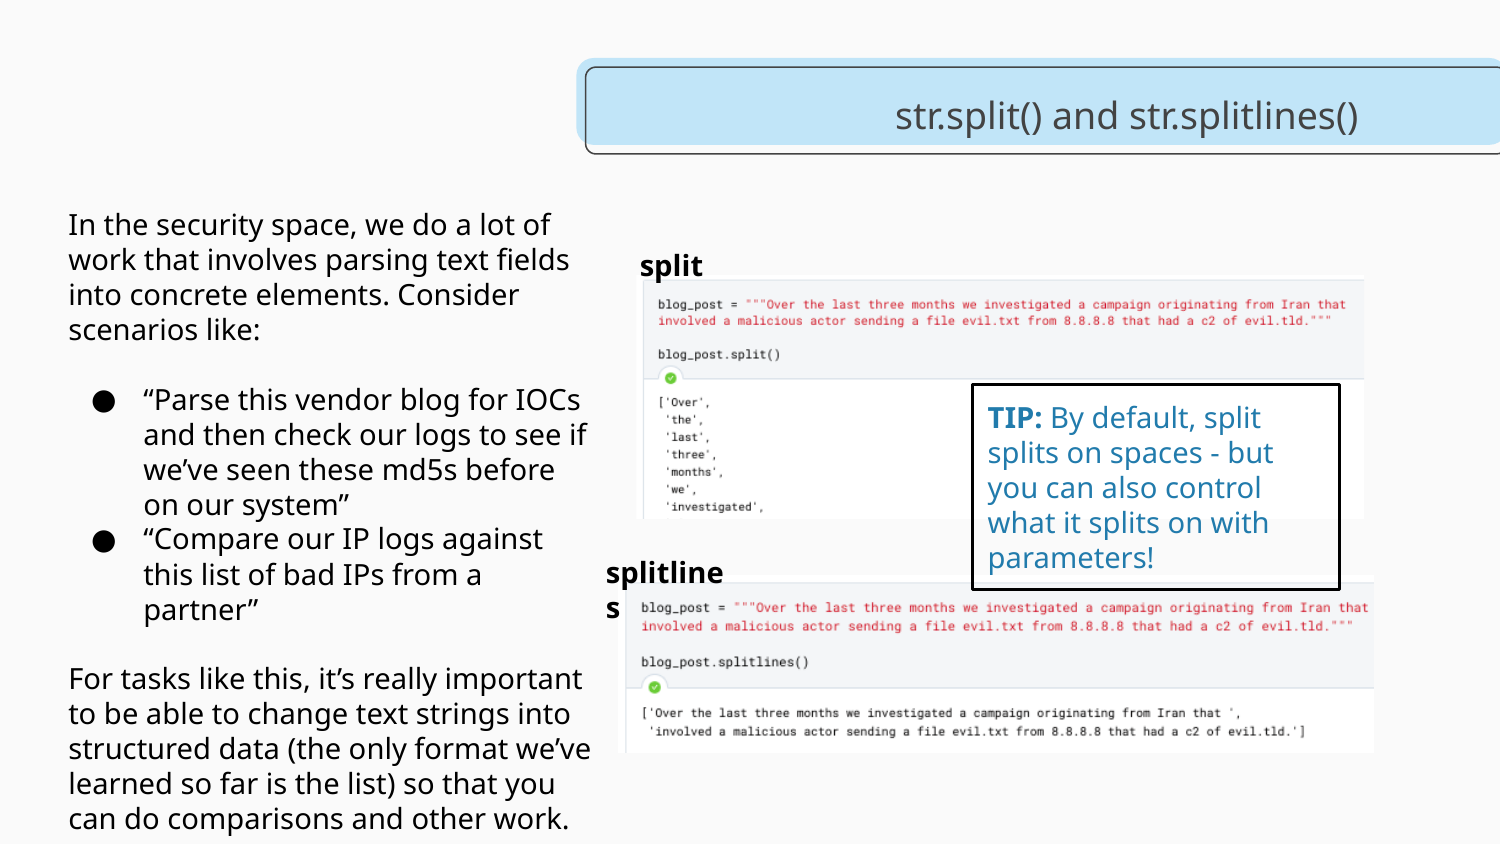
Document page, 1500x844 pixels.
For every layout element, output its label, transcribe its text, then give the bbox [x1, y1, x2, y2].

text_box splitlines [590, 539, 745, 639]
text_box In the security space, we do a lot of work that involves parsing text fields into concrete elements. Consider scenarios like: “Parse this vendor blog for IOCs and then check our logs to see if we’ve seen these md5s before on our system” “Compare our IP logs against this list of bad IPs from a partner” For tasks like this, it’s really important to be able to change text strings into structured data (the only format we’ve learned so far is the list) so that you can do comparisons and other work. [53, 191, 612, 844]
picture [636, 275, 1365, 519]
picture [618, 575, 1375, 753]
text_box split [624, 232, 722, 298]
text_box TIP: By default, split splits on spaces - but you can also control what it splits on with parameters! [972, 527, 1340, 574]
title str.split() and str.splitlines() [849, 75, 1374, 154]
